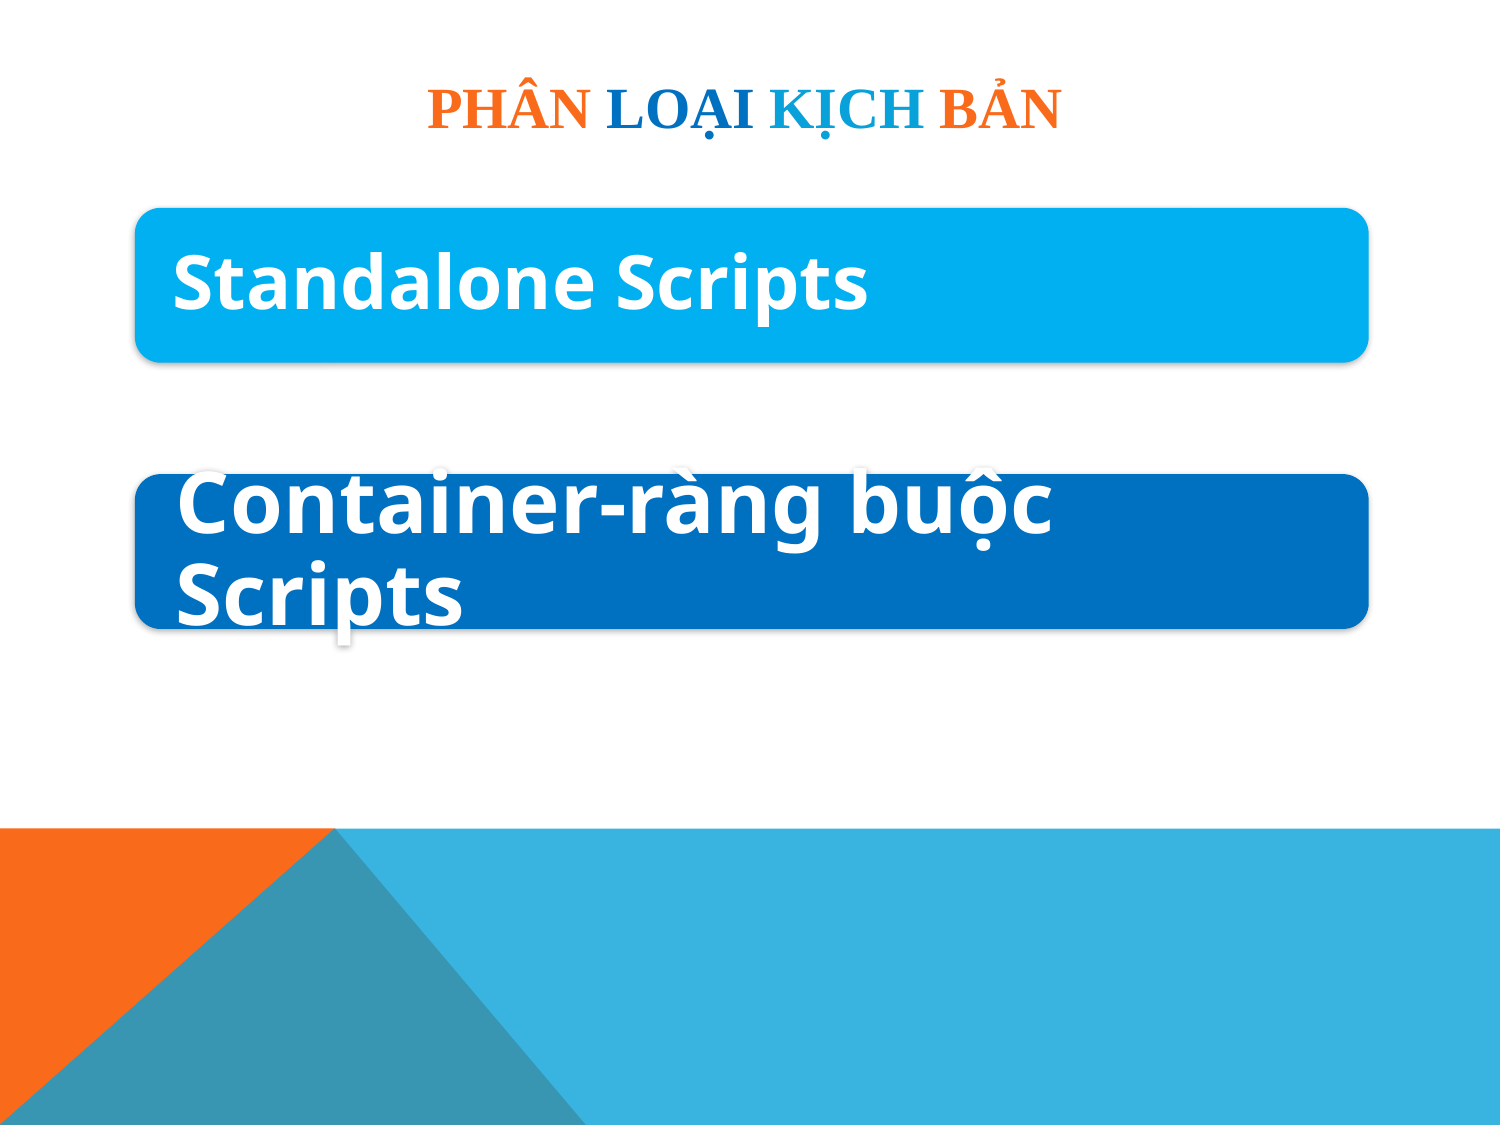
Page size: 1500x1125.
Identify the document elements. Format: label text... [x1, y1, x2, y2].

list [134, 180, 1369, 768]
title Phân loại kịch bản [135, 60, 1369, 150]
